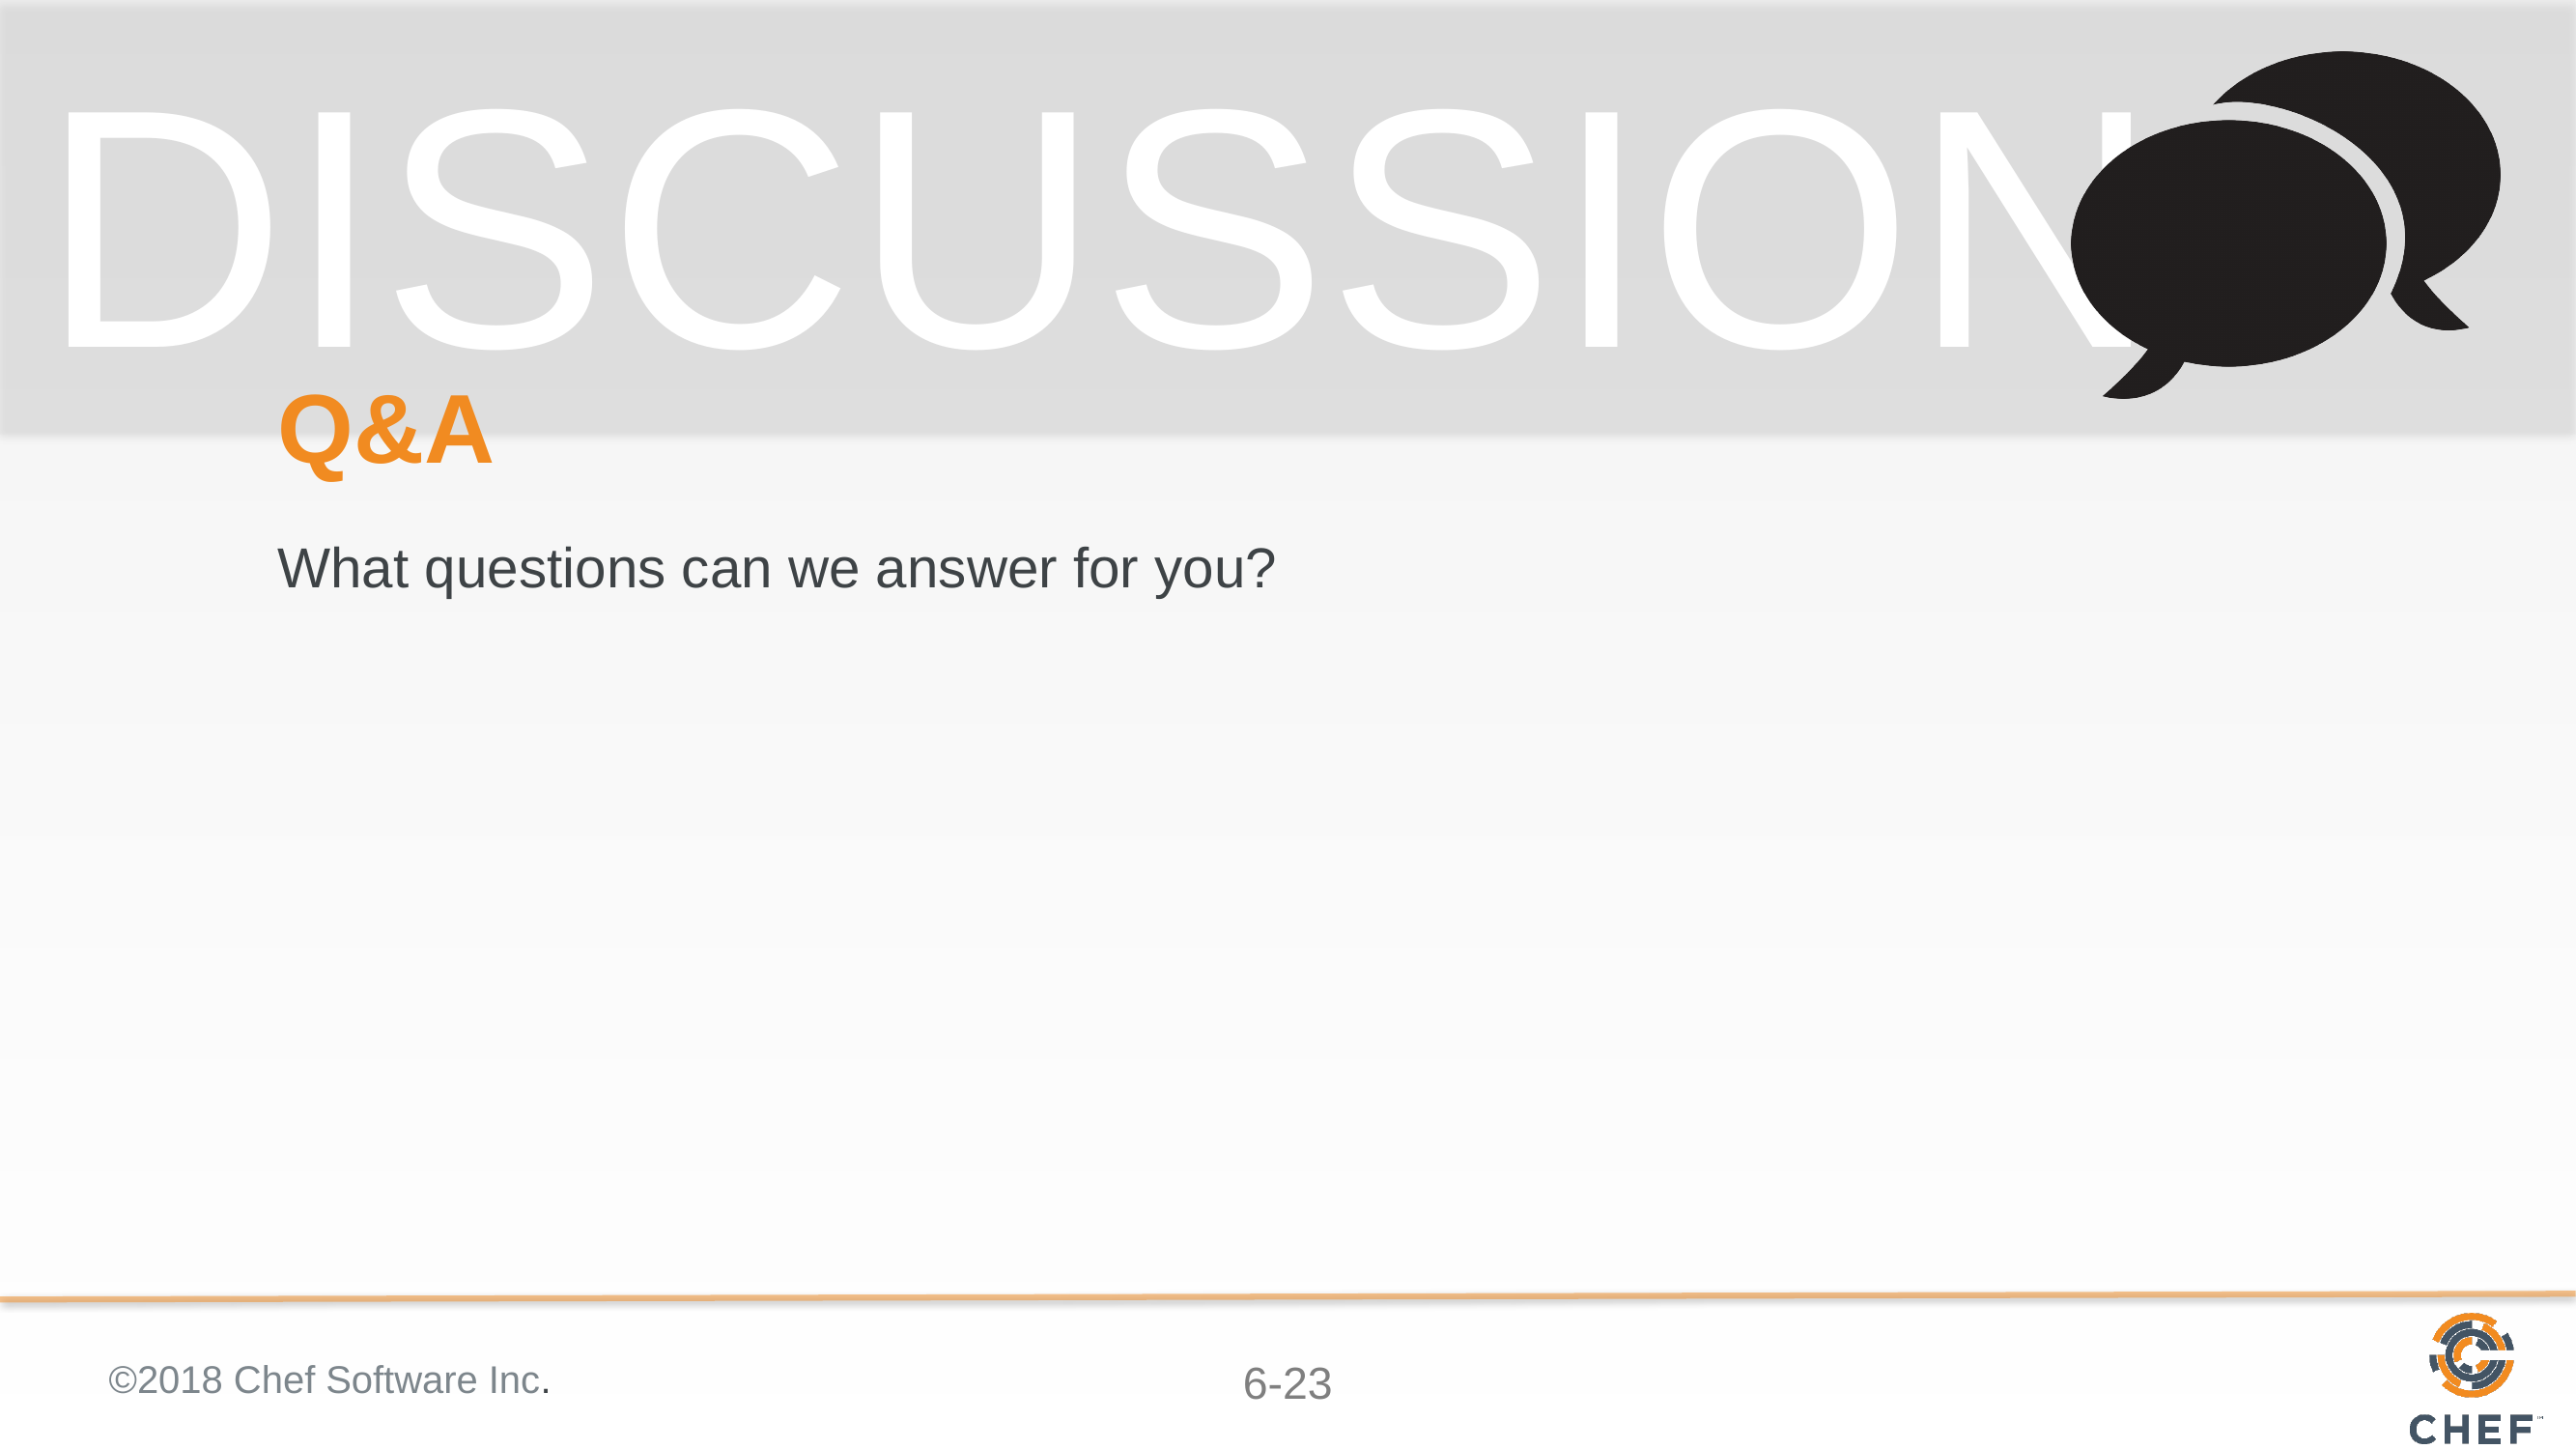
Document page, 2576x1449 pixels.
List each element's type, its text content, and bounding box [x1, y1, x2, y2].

picture [2071, 51, 2517, 399]
title Q&A [263, 363, 2218, 499]
subtitle What questions can we answer for you? [263, 516, 2218, 921]
picture [2399, 1297, 2551, 1449]
